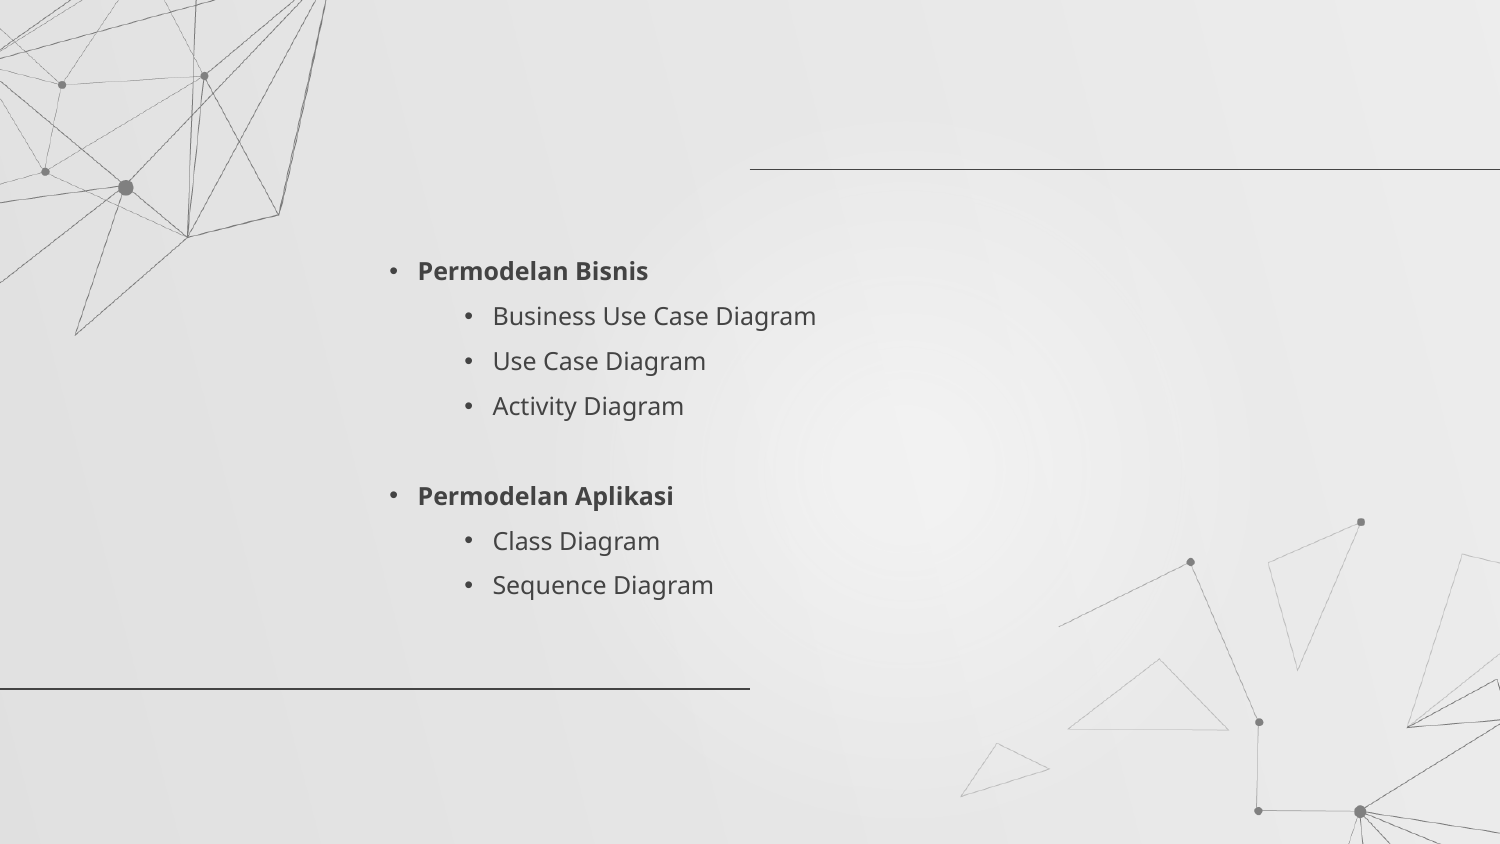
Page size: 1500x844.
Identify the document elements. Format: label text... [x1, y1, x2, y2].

picture [0, 0, 1500, 844]
subtitle Permodelan Bisnis Business Use Case Diagram Use Case Diagram Activity Diagram Permodelan Aplikasi Class Diagram Sequence Diagram [374, 226, 1068, 689]
